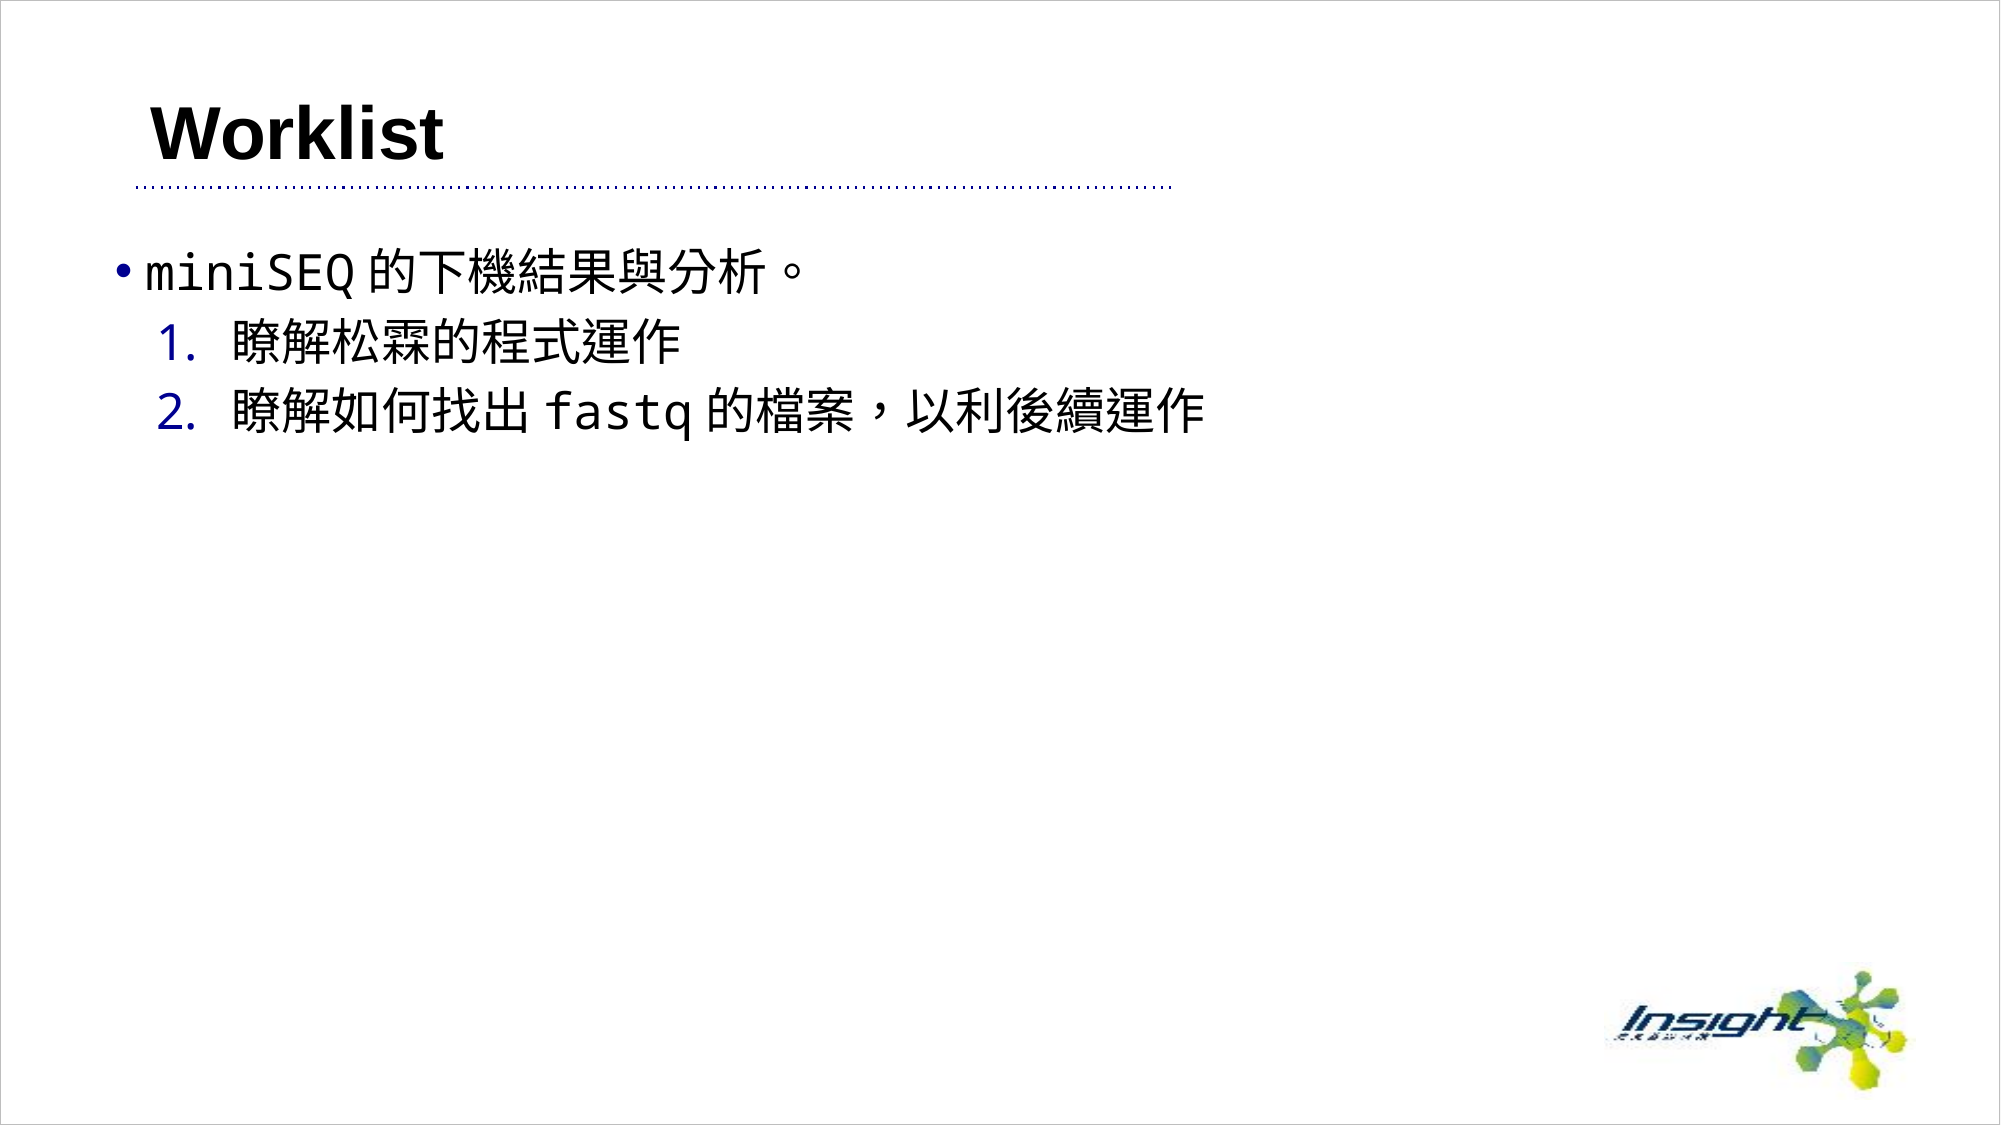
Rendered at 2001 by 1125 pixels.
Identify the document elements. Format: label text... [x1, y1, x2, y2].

picture [1604, 1048, 1916, 1100]
title Worklist [135, 77, 1914, 232]
list miniSEQ的下機結果與分析。 瞭解松霖的程式運作 瞭解如何找出fastq的檔案，以利後續運作 [99, 232, 1950, 1048]
